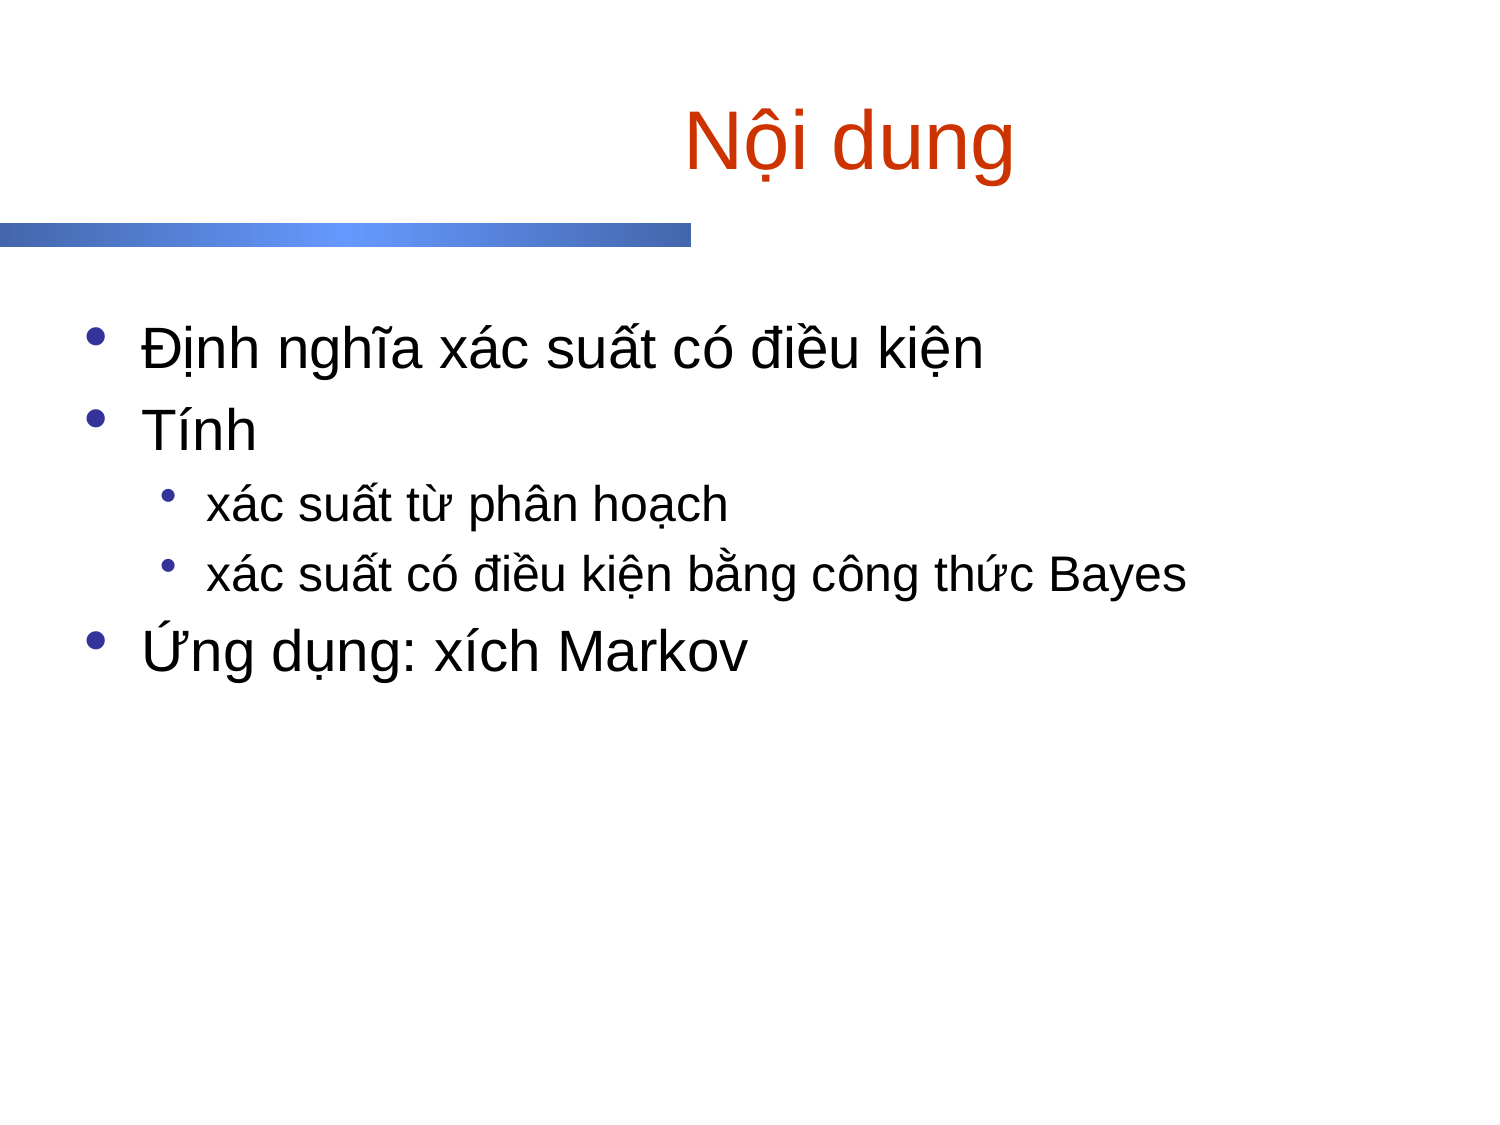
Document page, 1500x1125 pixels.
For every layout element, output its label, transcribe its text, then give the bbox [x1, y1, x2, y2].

list Định nghĩa xác suất có điều kiện Tính xác suất từ phân hoạch xác suất có điều kiện bằng công thức Bayes Ứng dụng: xích Markov [69, 302, 1383, 994]
title Nội dung [230, 42, 1471, 231]
